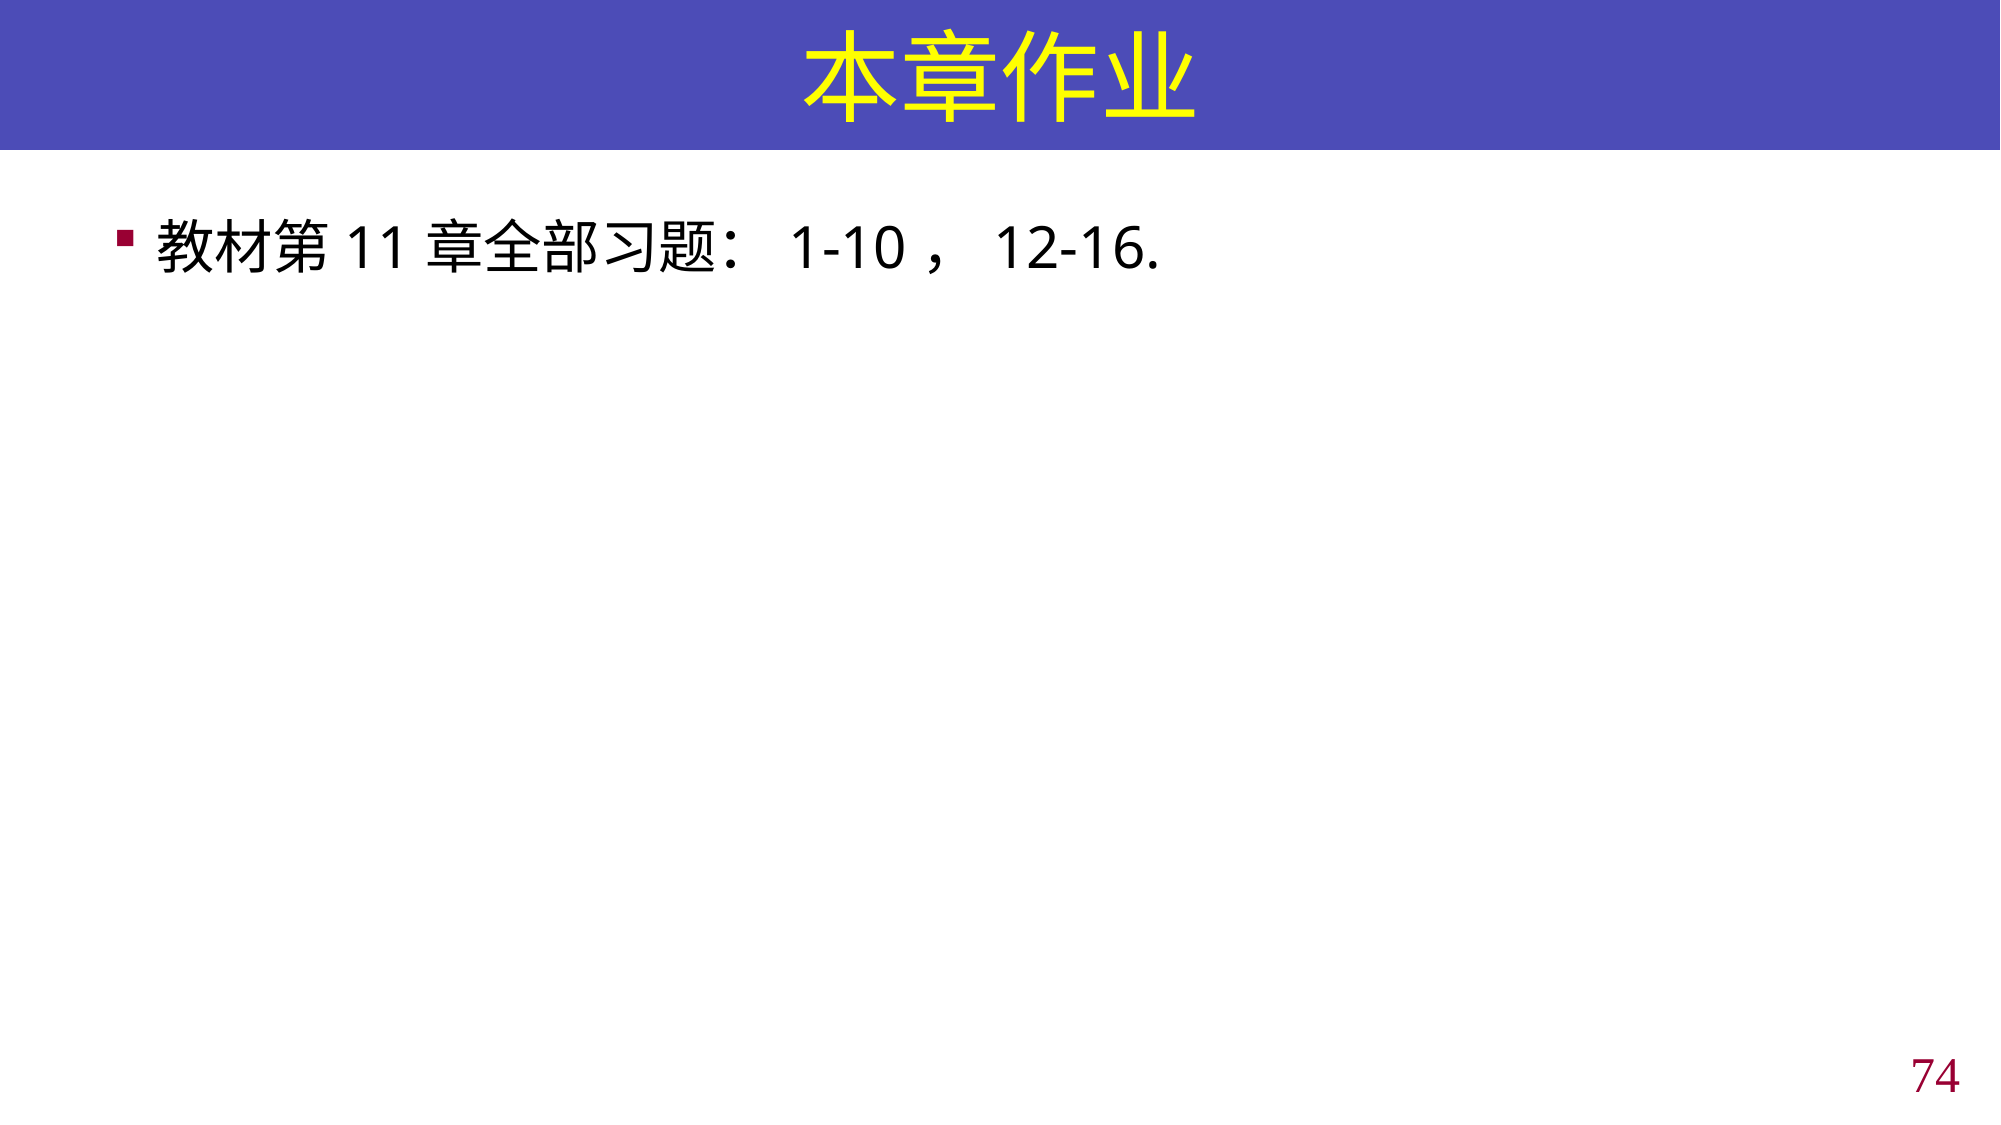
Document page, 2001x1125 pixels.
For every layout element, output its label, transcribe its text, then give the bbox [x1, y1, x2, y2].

list 教材第11章全部习题：1-10，12-16. [97, 174, 1904, 1073]
title 本章作业 [0, 0, 2000, 150]
slide_number 73 [1550, 1048, 1975, 1096]
